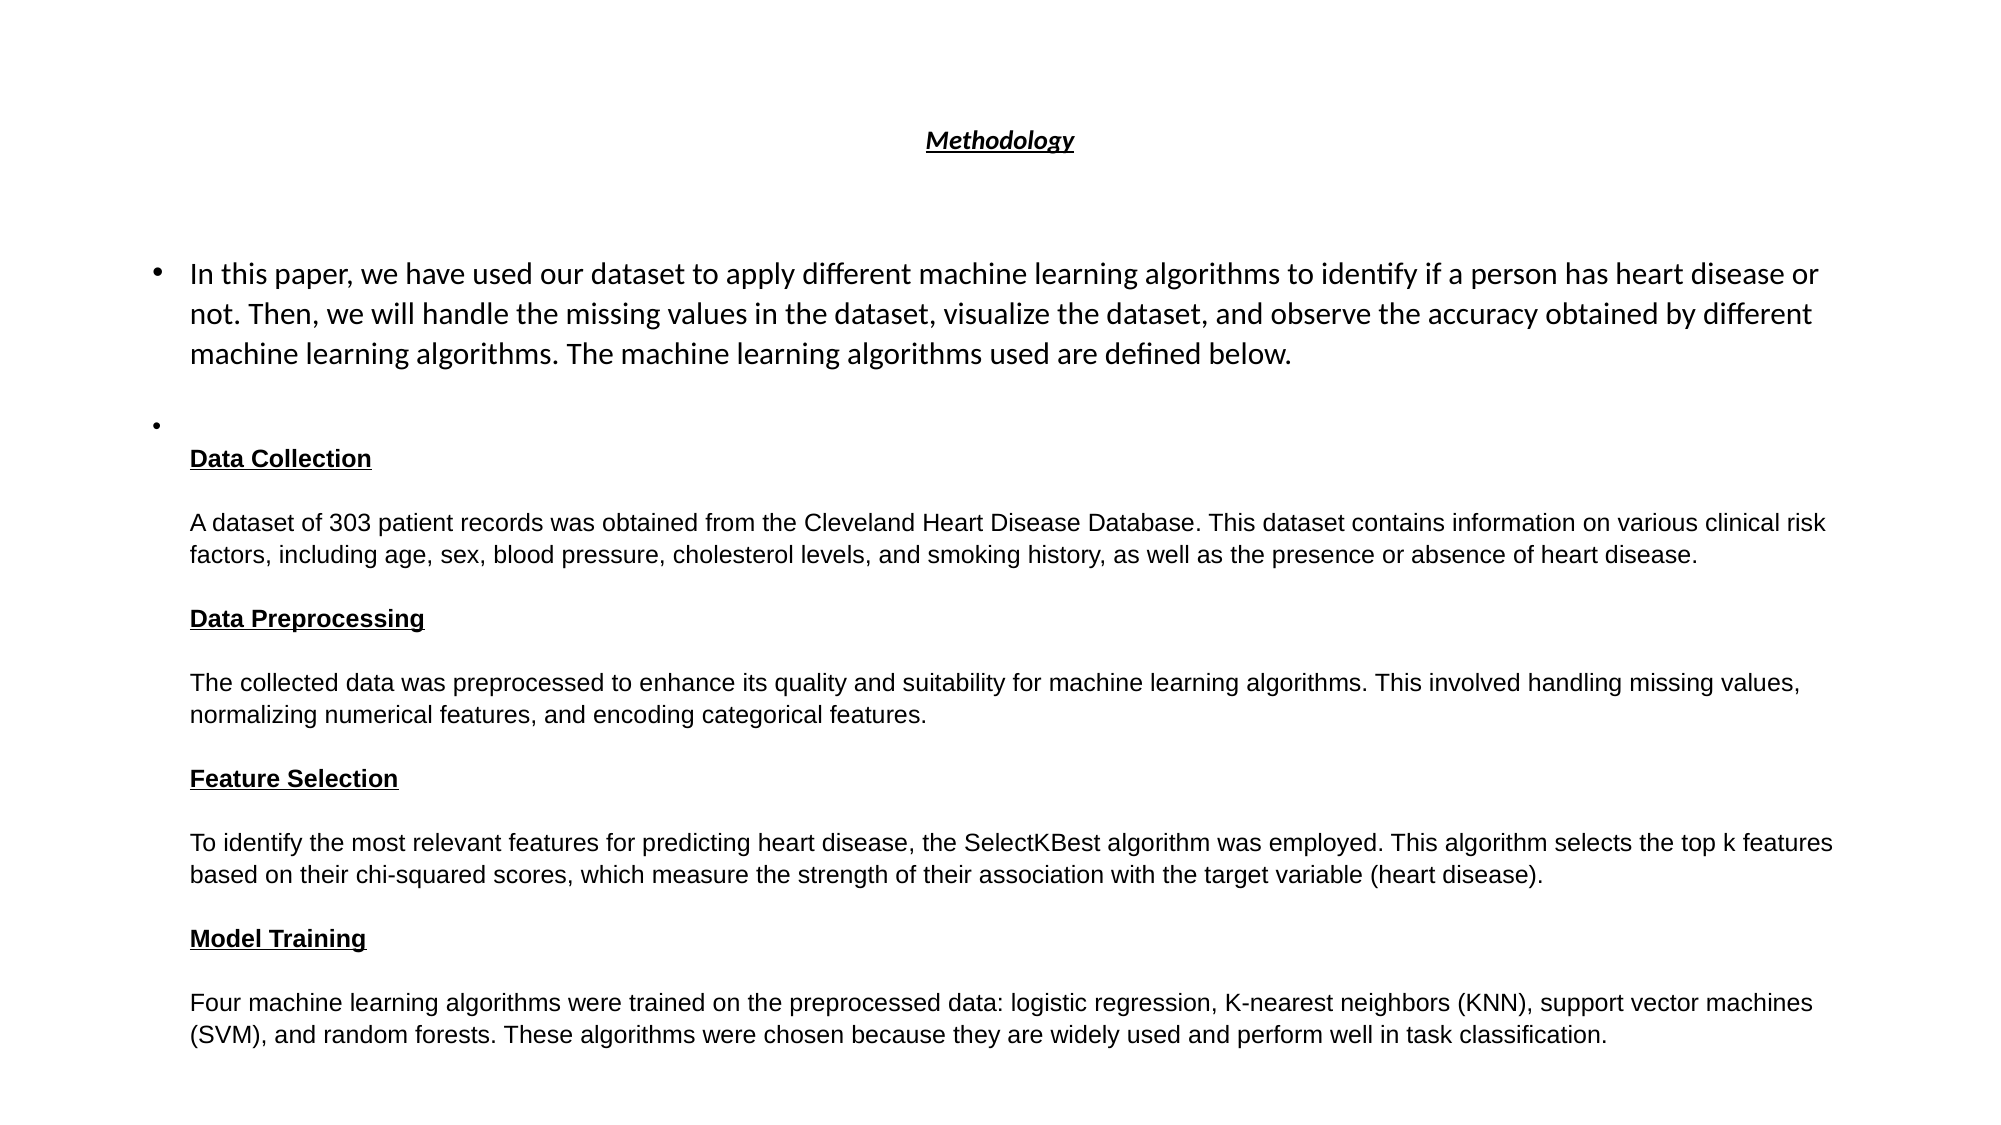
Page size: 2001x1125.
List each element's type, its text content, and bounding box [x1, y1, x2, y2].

list In this paper, we have used our dataset to apply different machine learning algorithms to identify if a person has heart disease or not. Then, we will handle the missing values in the dataset, visualize the dataset, and observe the accuracy obtained by different machine learning algorithms. The machine learning algorithms used are defined below. Data Collection A dataset of 303 patient records was obtained from the Cleveland Heart Disease Database. This dataset contains information on various clinical risk factors, including age, sex, blood pressure, cholesterol levels, and smoking history, as well as the presence or absence of heart disease. Data Preprocessing The collected data was preprocessed to enhance its quality and suitability for machine learning algorithms. This involved handling missing values, normalizing numerical features, and encoding categorical features. Feature Selection To identify the most relevant features for predicting heart disease, the SelectKBest algorithm was employed. This algorithm selects the top k features based on their chi-squared scores, which measure the strength of their association with the target variable (heart disease). Model Training Four machine learning algorithms were trained on the preprocessed data: logistic regression, K-nearest neighbors (KNN), support vector machines (SVM), and random forests. These algorithms were chosen because they are widely used and perform well in task classification. [137, 243, 1863, 1066]
title Methodology [137, 59, 1863, 224]
